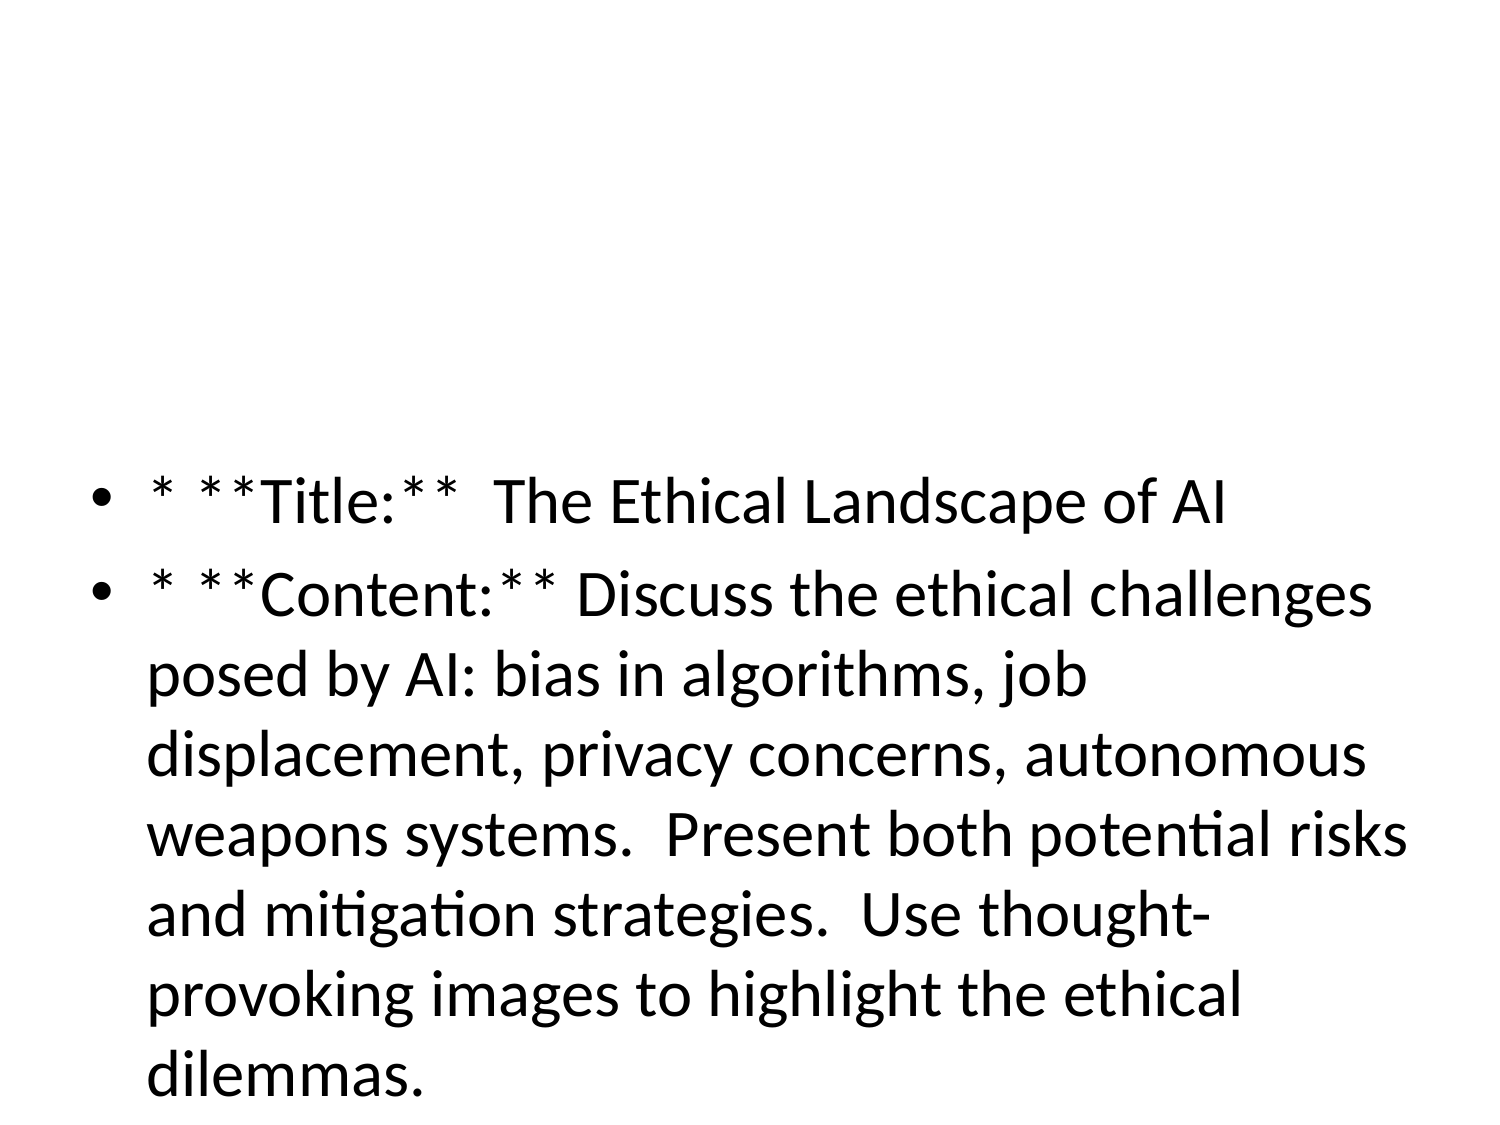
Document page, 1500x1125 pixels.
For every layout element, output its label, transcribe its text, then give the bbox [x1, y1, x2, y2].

list * **Title:** The Ethical Landscape of AI * **Content:** Discuss the ethical challenges posed by AI: bias in algorithms, job displacement, privacy concerns, autonomous weapons systems. Present both potential risks and mitigation strategies. Use thought-provoking images to highlight the ethical dilemmas. [75, 262, 1425, 1005]
